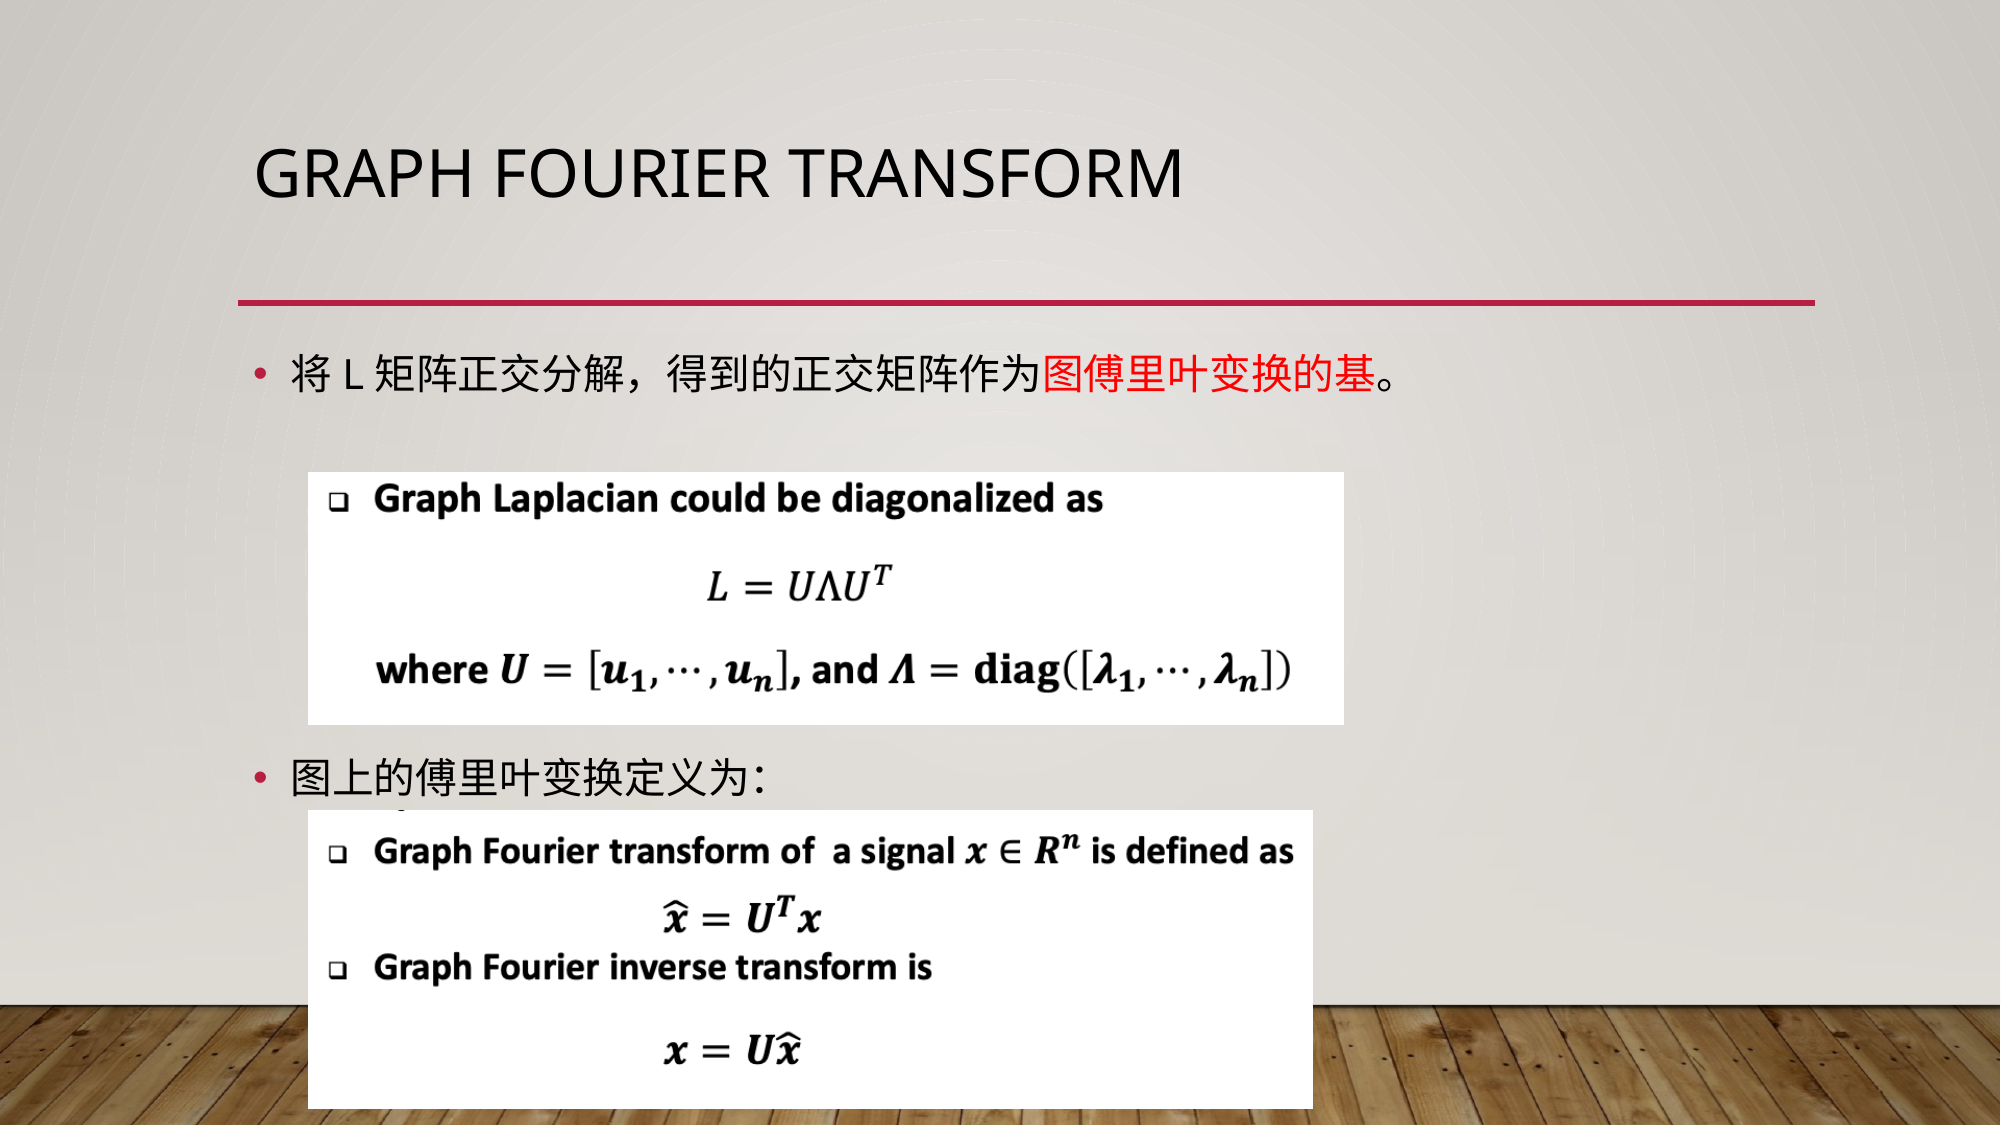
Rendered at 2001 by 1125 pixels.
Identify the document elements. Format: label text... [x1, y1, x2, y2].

picture [0, 810, 2000, 1125]
title Graph Fourier Transform [238, 131, 1814, 305]
list 将L矩阵正交分解，得到的正交矩阵作为图傅里叶变换的基。 图上的傅里叶变换定义为： [238, 330, 1814, 897]
picture [308, 472, 1345, 726]
